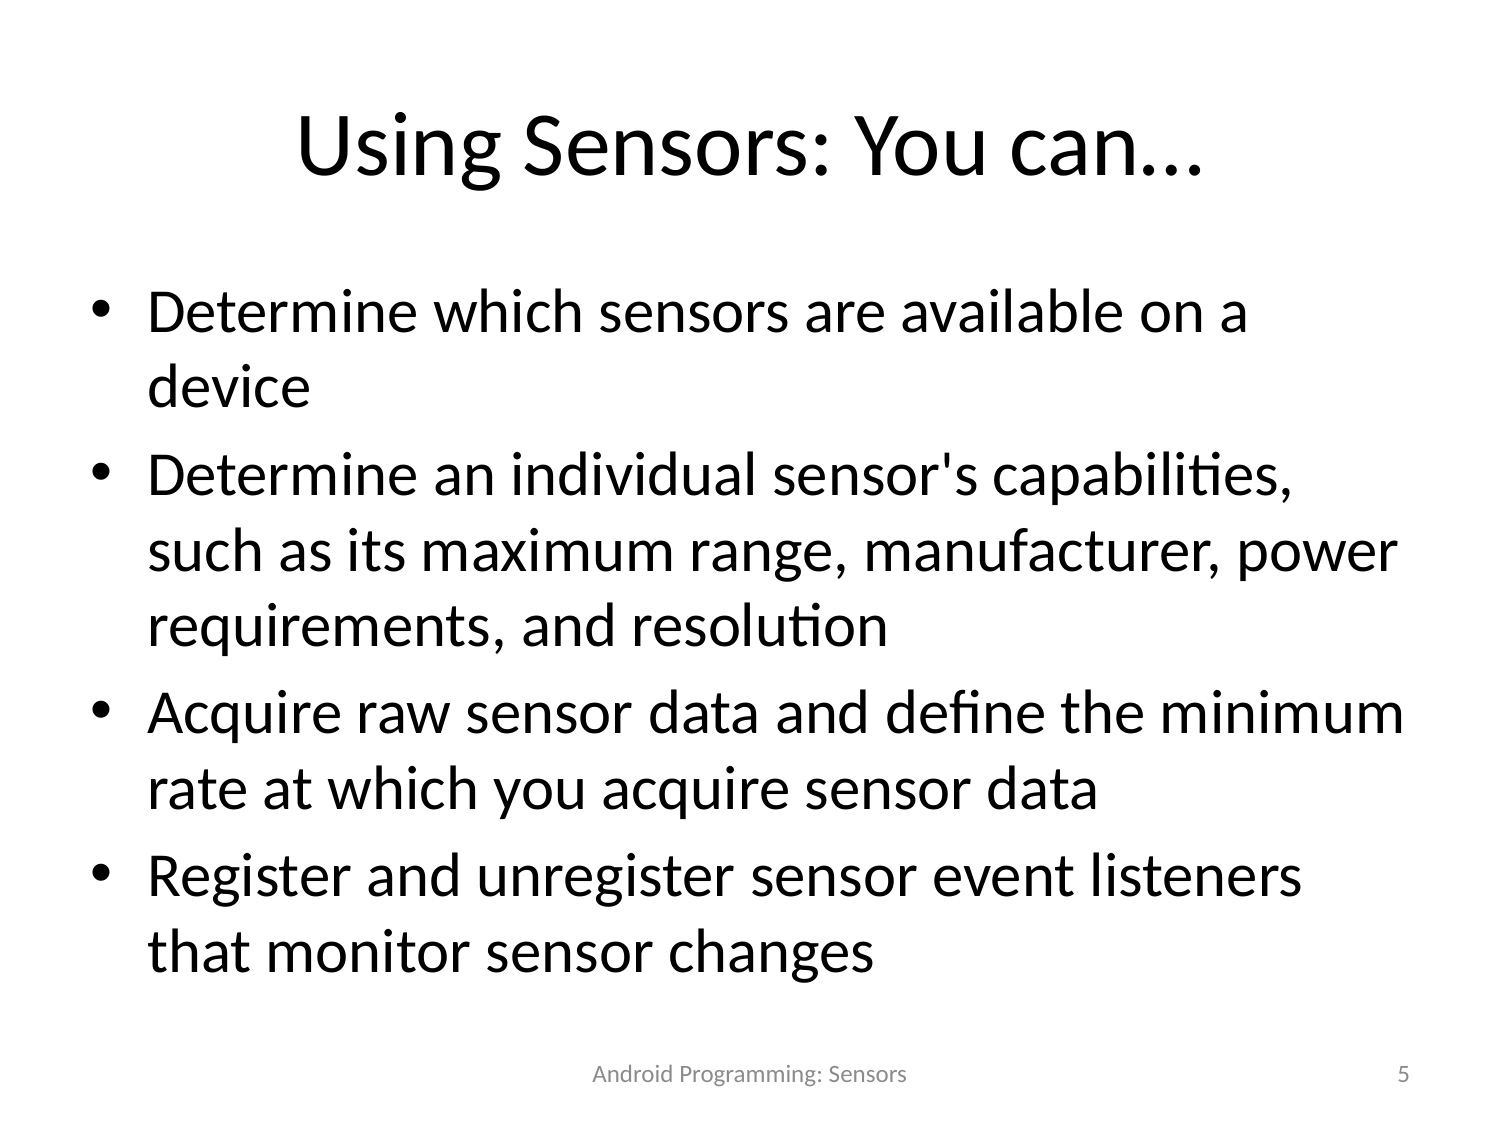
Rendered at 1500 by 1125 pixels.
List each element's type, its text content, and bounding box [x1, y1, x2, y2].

slide_number 5 [1074, 1042, 1425, 1103]
footer Android Programming: Sensors [512, 1042, 988, 1103]
list Determine which sensors are available on a device Determine an individual sensor's capabilities, such as its maximum range, manufacturer, power requirements, and resolution Acquire raw sensor data and define the minimum rate at which you acquire sensor data Register and unregister sensor event listeners that monitor sensor changes [75, 262, 1425, 1005]
title Using Sensors: You can… [75, 45, 1425, 233]
